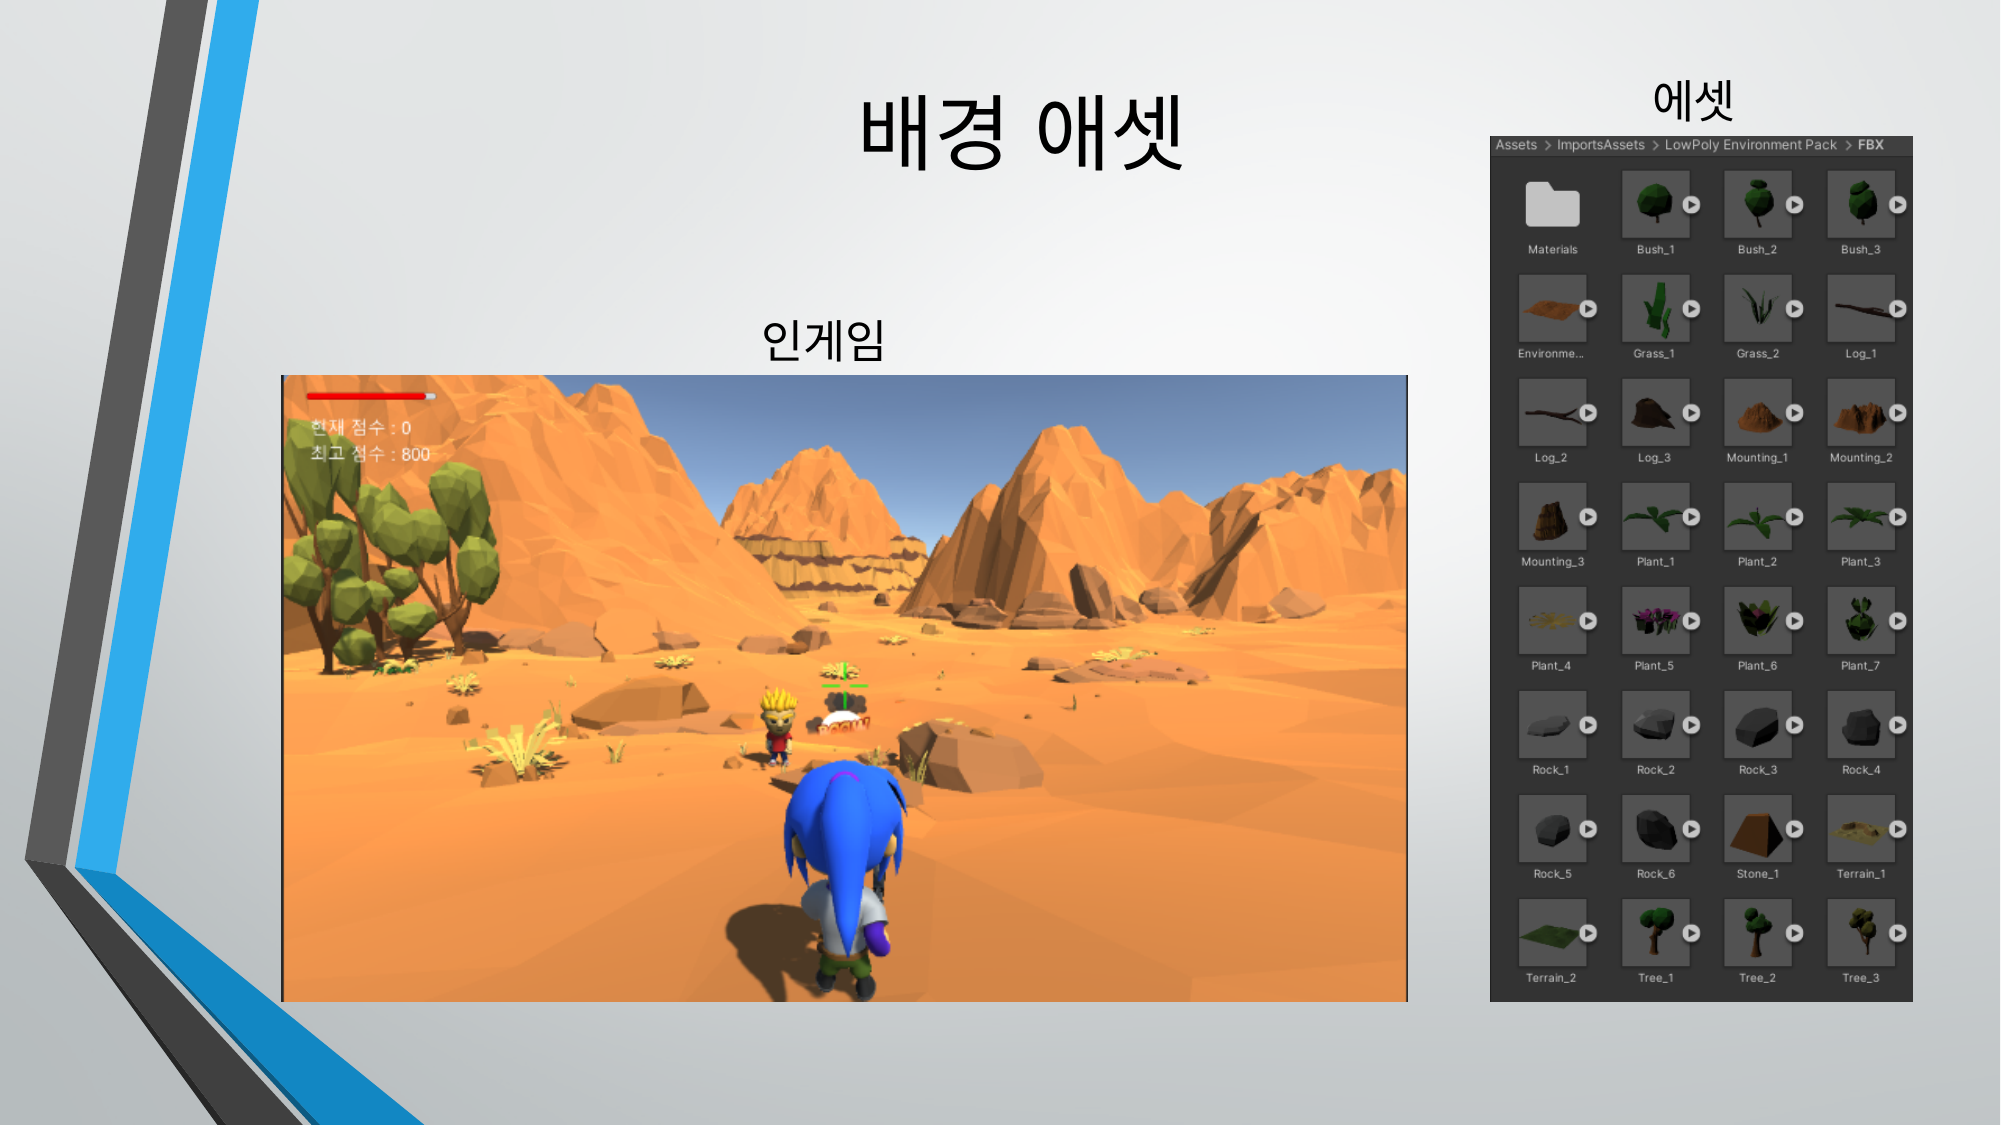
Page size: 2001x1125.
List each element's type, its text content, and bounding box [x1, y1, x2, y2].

picture [280, 375, 1408, 1003]
picture [1490, 135, 1913, 1003]
text_box 인게임 [746, 304, 1103, 375]
text_box 배경 애셋 [200, 0, 1845, 275]
text_box 에셋 [1637, 65, 1844, 135]
